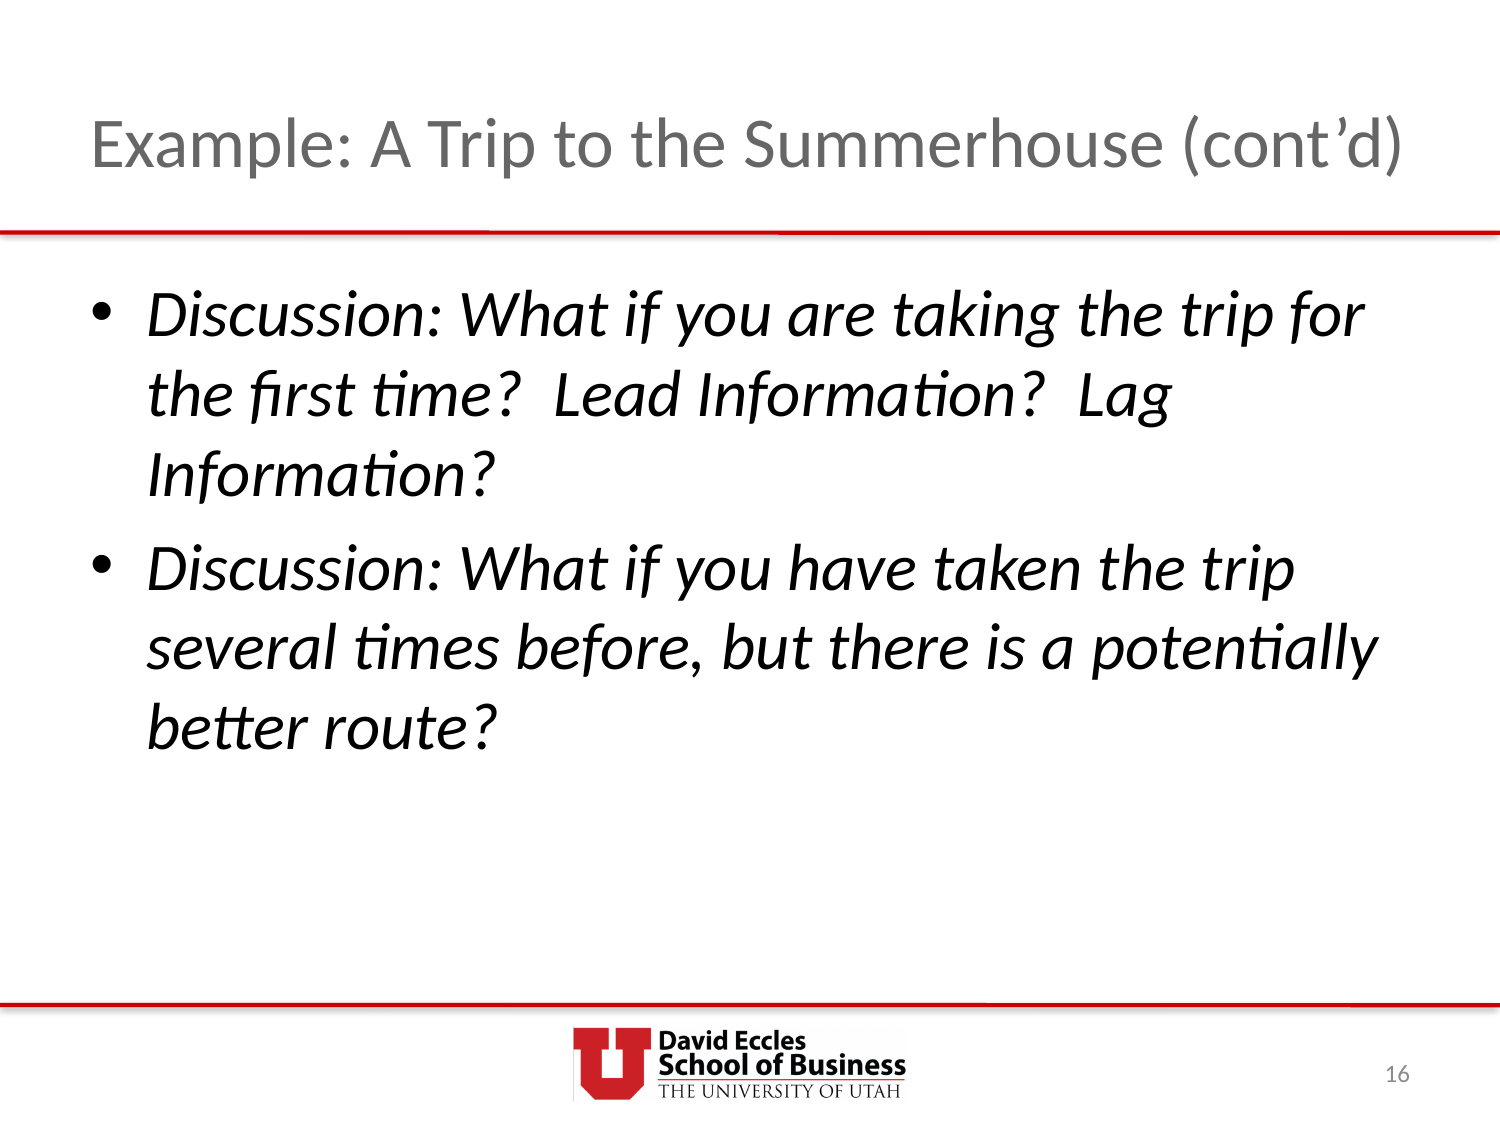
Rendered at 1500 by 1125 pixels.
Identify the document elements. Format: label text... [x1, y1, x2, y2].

title Example: A Trip to the Summerhouse (cont’d) [75, 45, 1425, 233]
list Discussion: What if you are taking the trip for the first time? Lead Information? Lag Information? Discussion: What if you have taken the trip several times before, but there is a potentially better route? [75, 262, 1425, 1005]
slide_number 16 [1074, 1042, 1425, 1103]
picture [573, 1026, 907, 1102]
